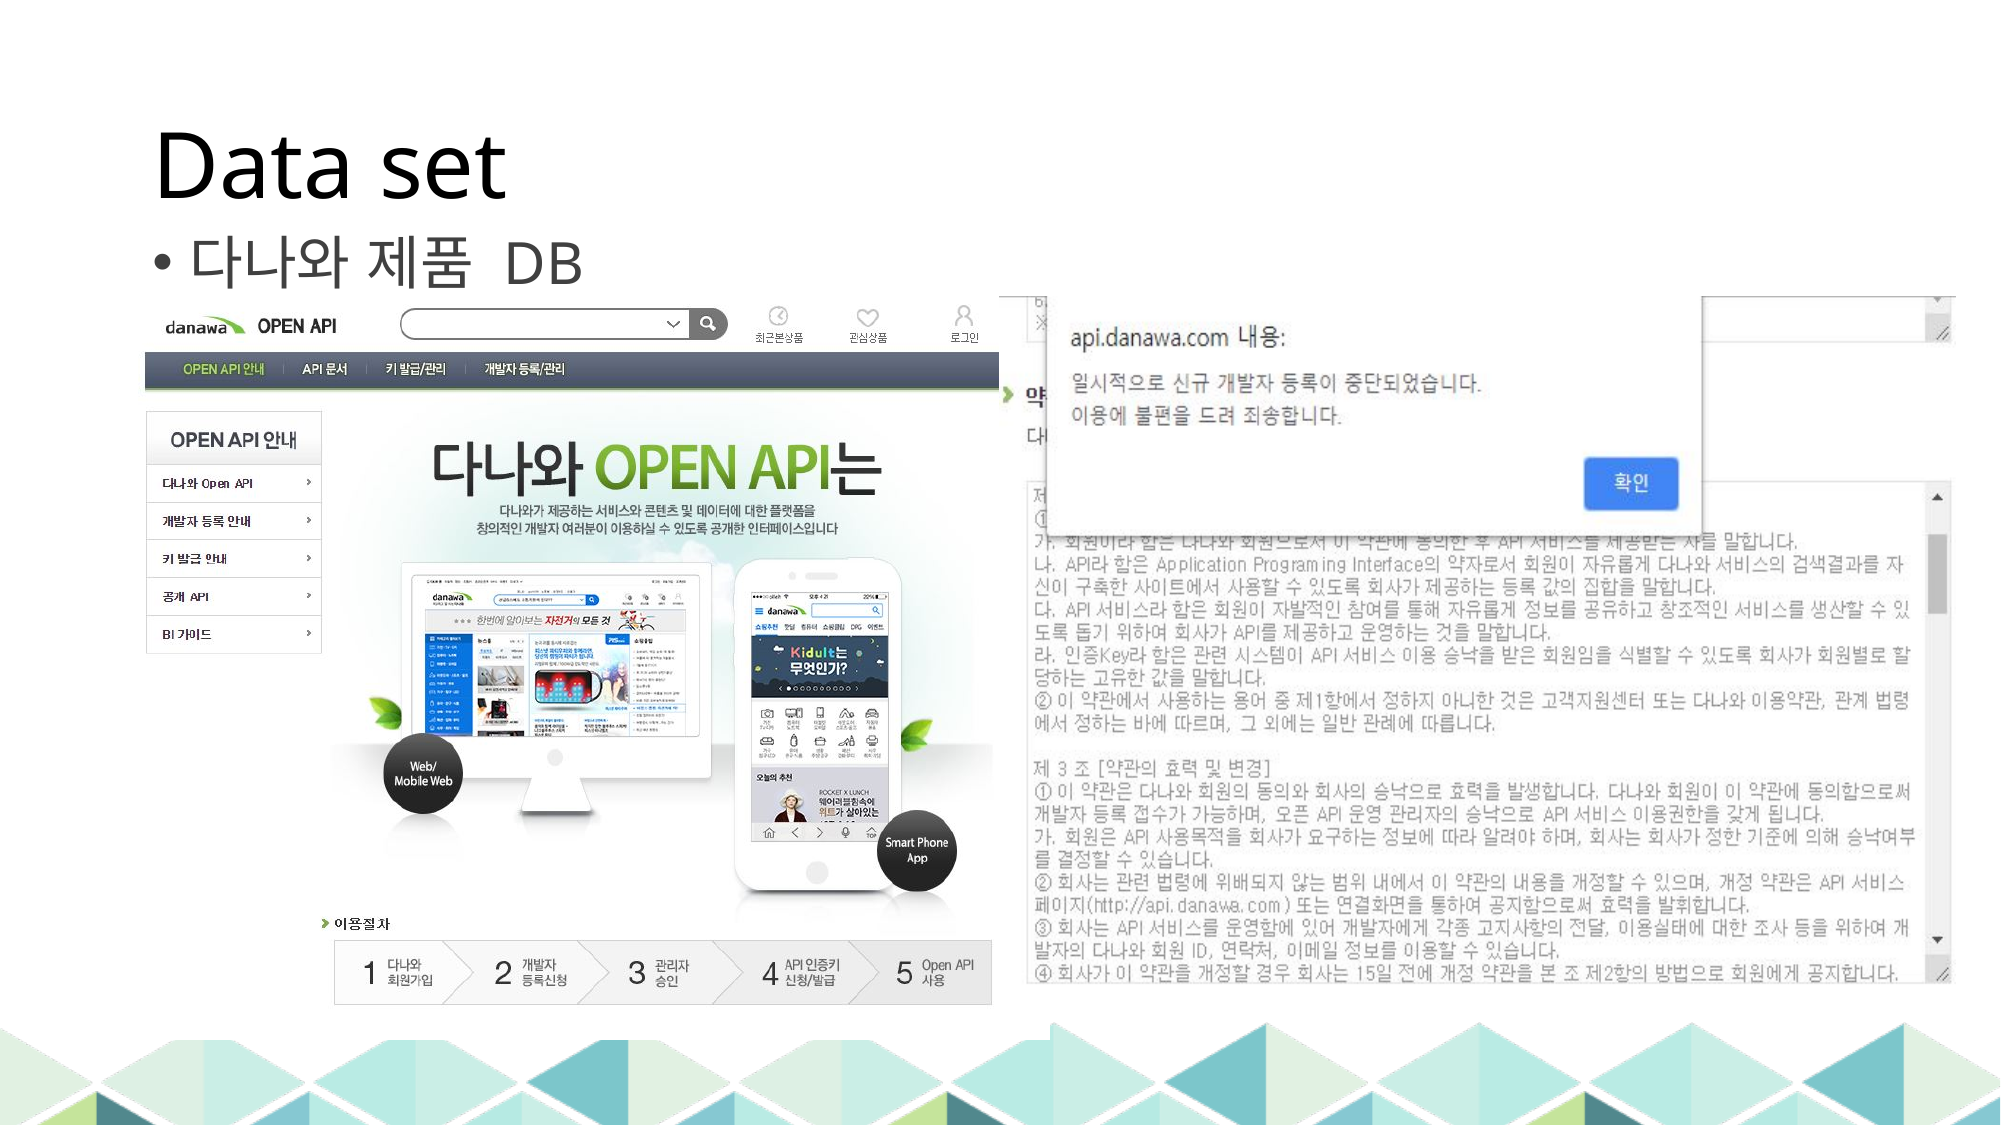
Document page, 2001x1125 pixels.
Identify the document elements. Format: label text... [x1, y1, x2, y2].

list 다나와 제품 DB [137, 226, 1863, 941]
picture [0, 0, 2001, 1125]
title Data set [137, 59, 1863, 226]
